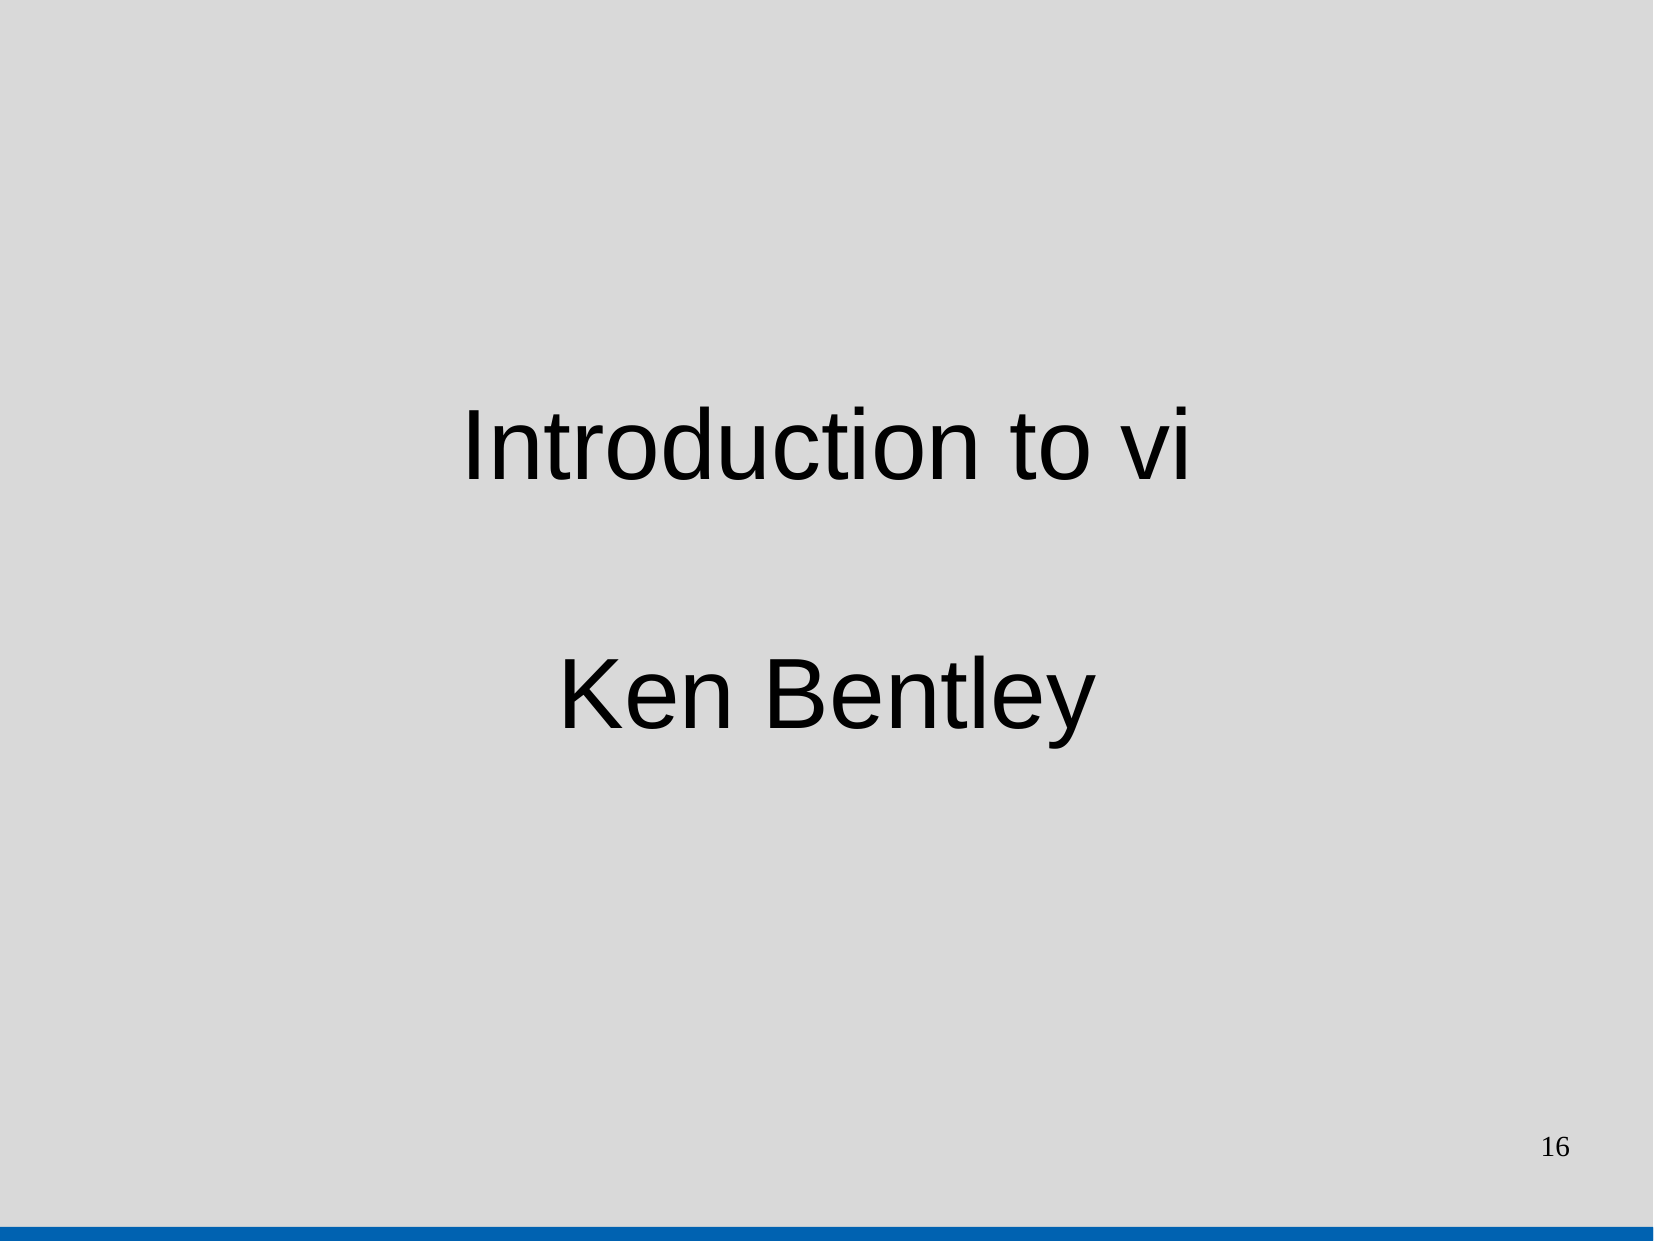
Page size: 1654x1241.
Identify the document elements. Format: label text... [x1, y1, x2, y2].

slide_number 16 [1184, 1129, 1571, 1216]
title Introduction to vi Ken Bentley [121, 374, 1534, 749]
